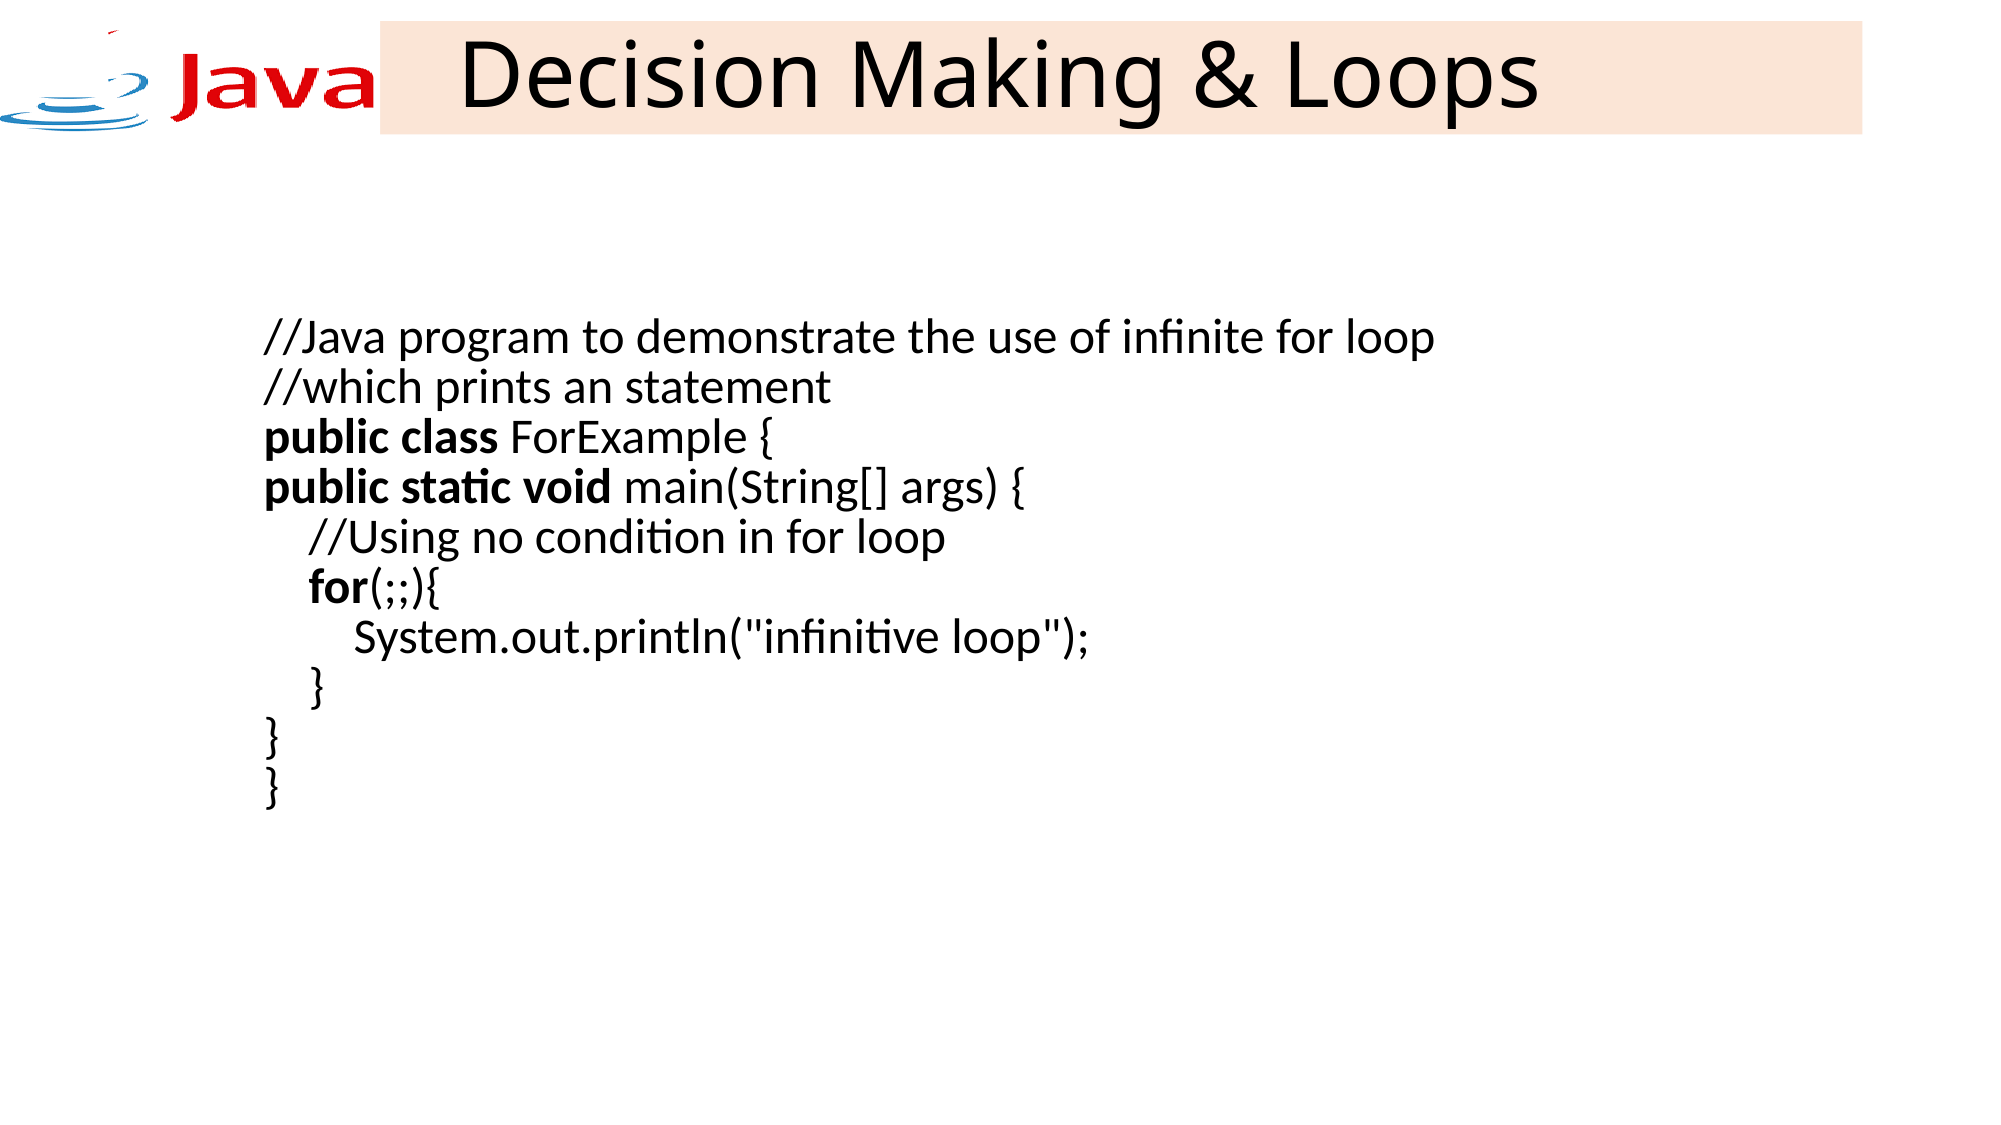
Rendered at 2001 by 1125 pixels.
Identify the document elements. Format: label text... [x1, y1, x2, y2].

picture [0, 0, 381, 135]
table_header //Java program to demonstrate the use of infinite for loop //which prints an statement public class ForExample { public static void main(String[] args) { //Using no condition in for loop for(;;){ System.out.println("infinitive loop"); } } } [249, 308, 1570, 923]
title Decision Making & Loops [381, 21, 1863, 135]
